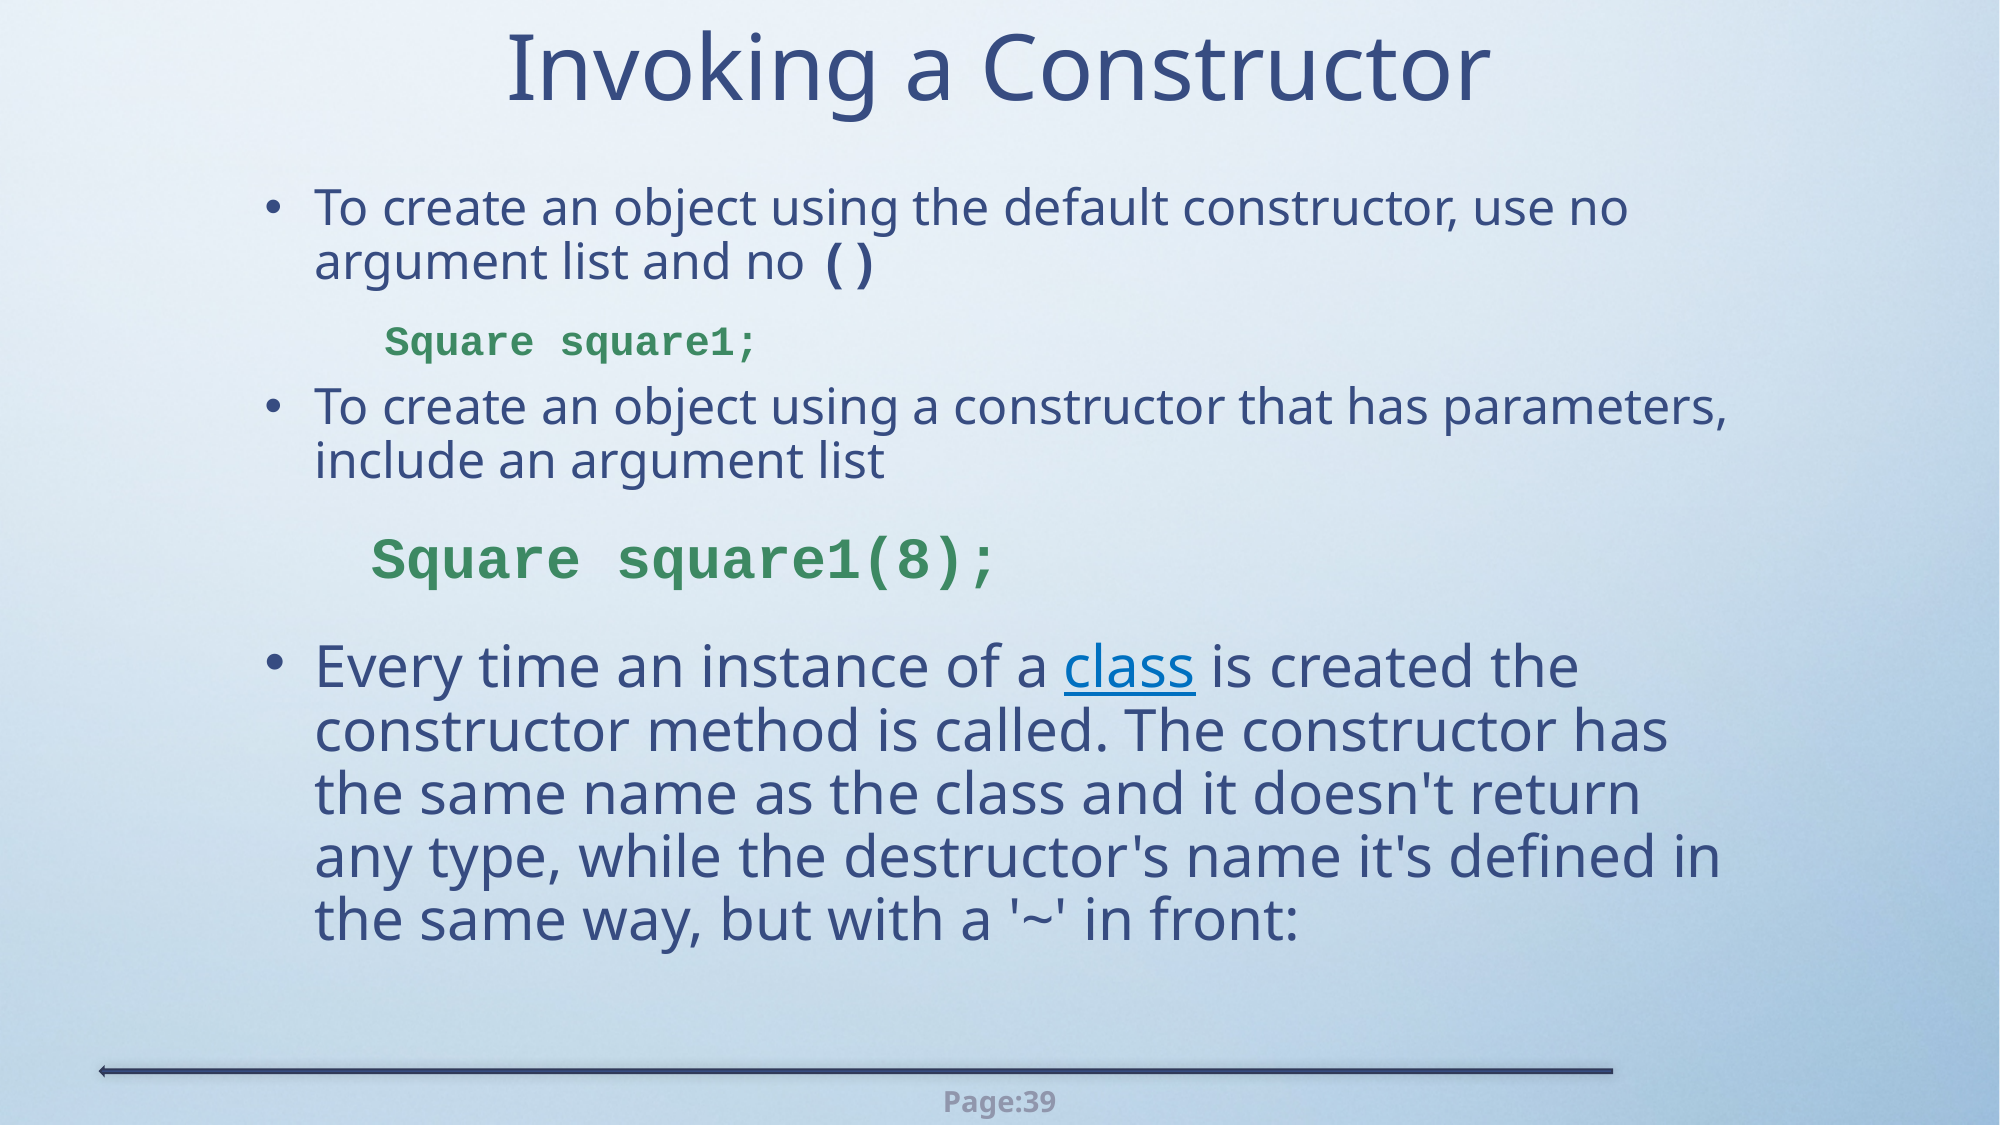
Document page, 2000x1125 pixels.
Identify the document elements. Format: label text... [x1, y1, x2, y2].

picture [0, 130, 2000, 1125]
list To create an object using the default constructor, use no argument list and no () Square square1; To create an object using a constructor that has parameters, include an argument list Square square1(8); Every time an instance of a class is created the constructor method is called. The constructor has the same name as the class and it doesn't return any type, while the destructor's name it's defined in the same way, but with a '~' in front: [249, 174, 1750, 900]
title Invoking a Constructor [0, 0, 2000, 130]
